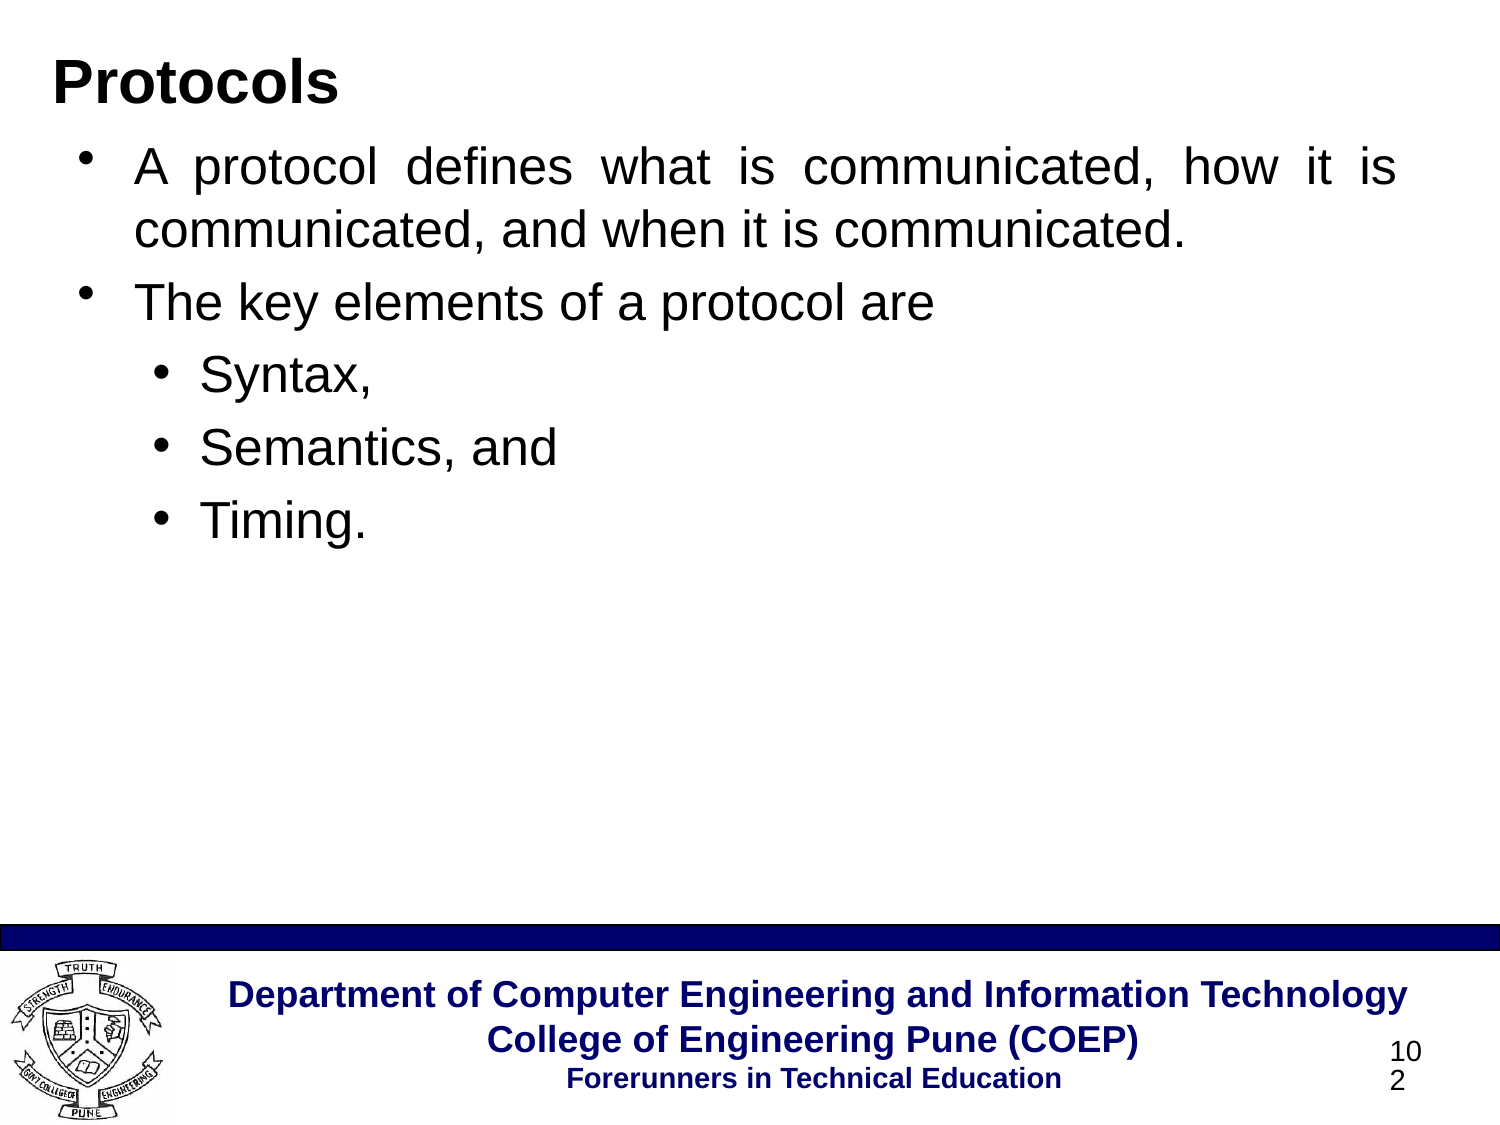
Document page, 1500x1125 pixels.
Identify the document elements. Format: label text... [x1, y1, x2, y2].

picture [0, 954, 176, 1125]
text_box [0, 924, 1500, 950]
list A protocol defines what is communicated, how it is communicated, and when it is communicated. The key elements of a protocol are Syntax, Semantics, and Timing. [62, 124, 1413, 888]
title Protocols [37, 44, 1426, 113]
text_box 102 [1374, 1024, 1450, 1088]
